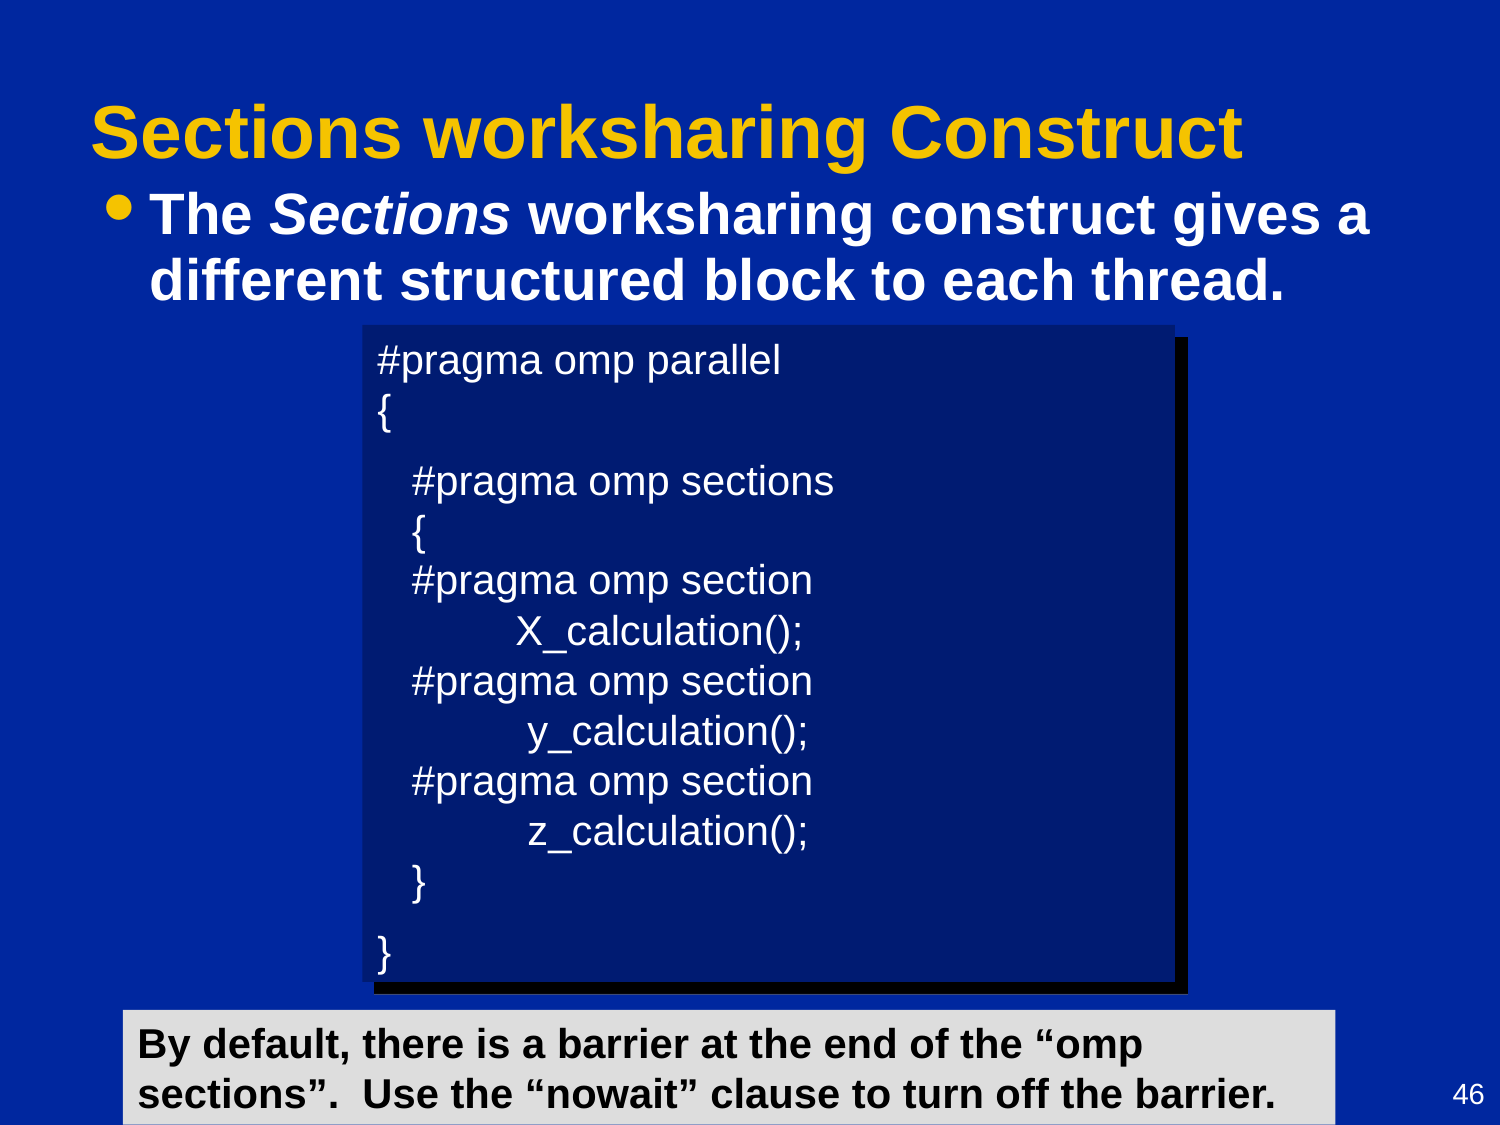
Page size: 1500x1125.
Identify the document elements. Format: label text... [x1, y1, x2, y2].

text_box By default, there is a barrier at the end of the “omp sections”. Use the “nowait” clause to turn off the barrier. [122, 1009, 1336, 1125]
list The Sections worksharing construct gives a different structured block to each thread. [87, 174, 1419, 425]
text_box #pragma omp parallel { #pragma omp sections { #pragma omp section X_calculation(); #pragma omp section y_calculation(); #pragma omp section z_calculation(); } } [362, 324, 1175, 982]
title Sections worksharing Construct [75, 40, 1470, 229]
slide_number 46 [1336, 1067, 1500, 1125]
